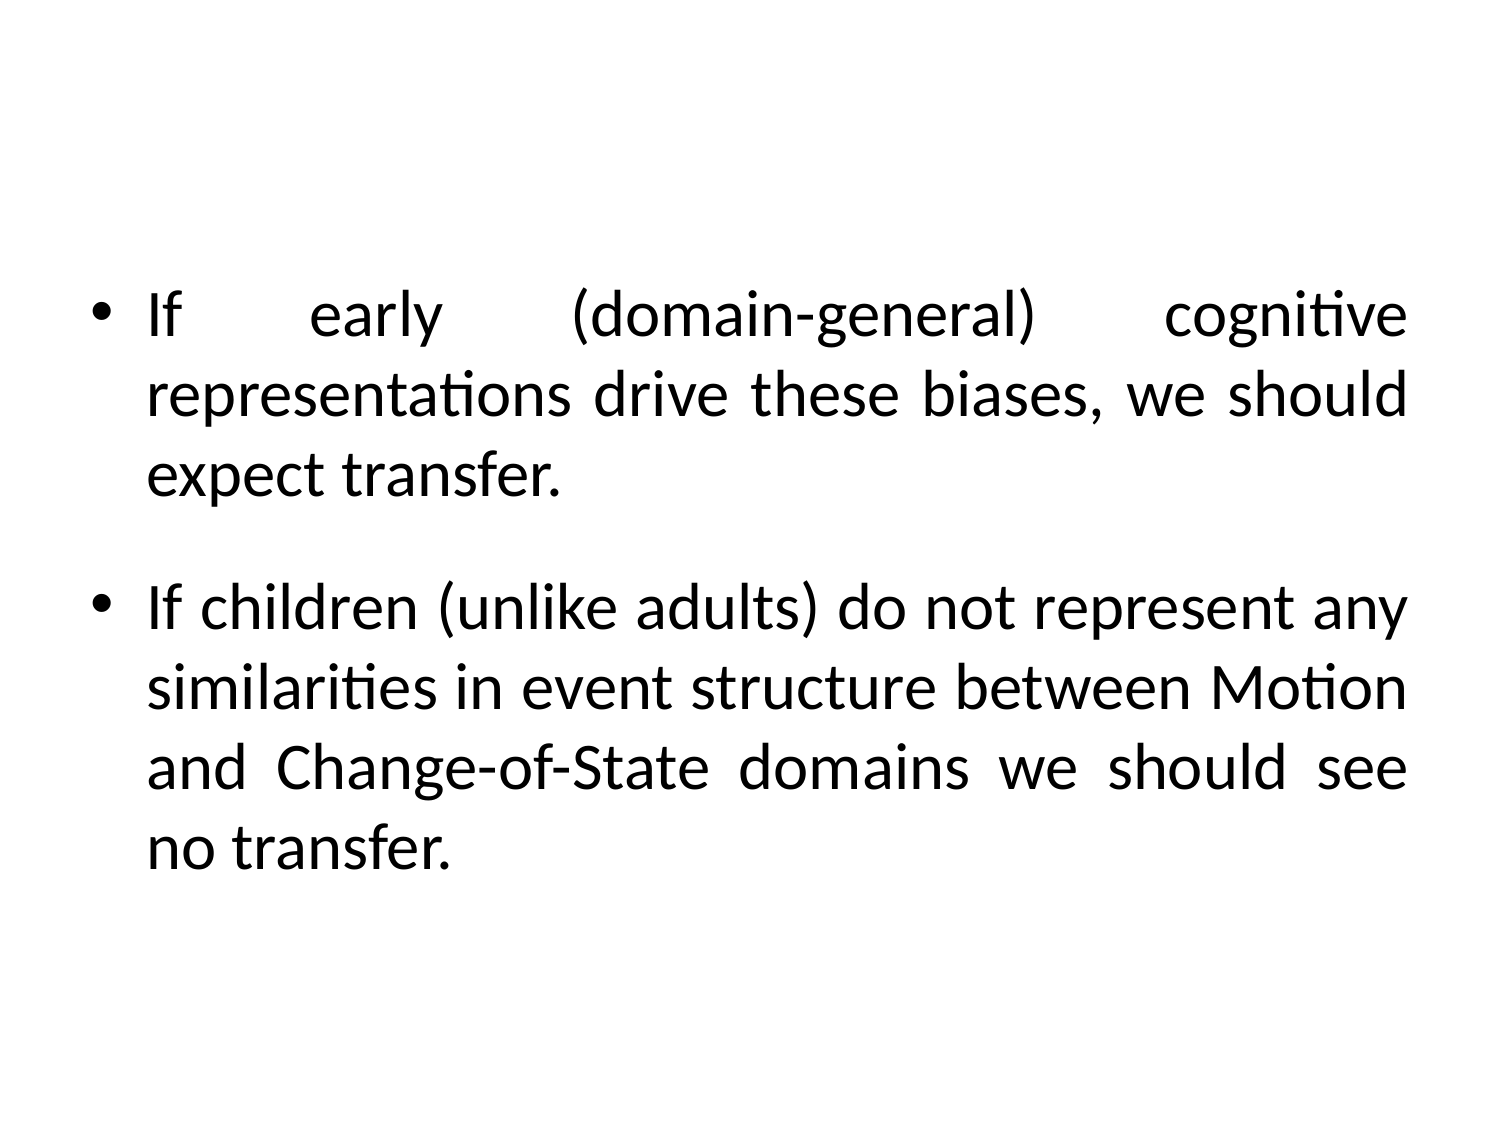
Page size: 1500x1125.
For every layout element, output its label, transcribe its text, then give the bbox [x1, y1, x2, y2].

list If early (domain-general) cognitive representations drive these biases, we should expect transfer. If children (unlike adults) do not represent any similarities in event structure between Motion and Change-of-State domains we should see no transfer. [75, 262, 1425, 1005]
